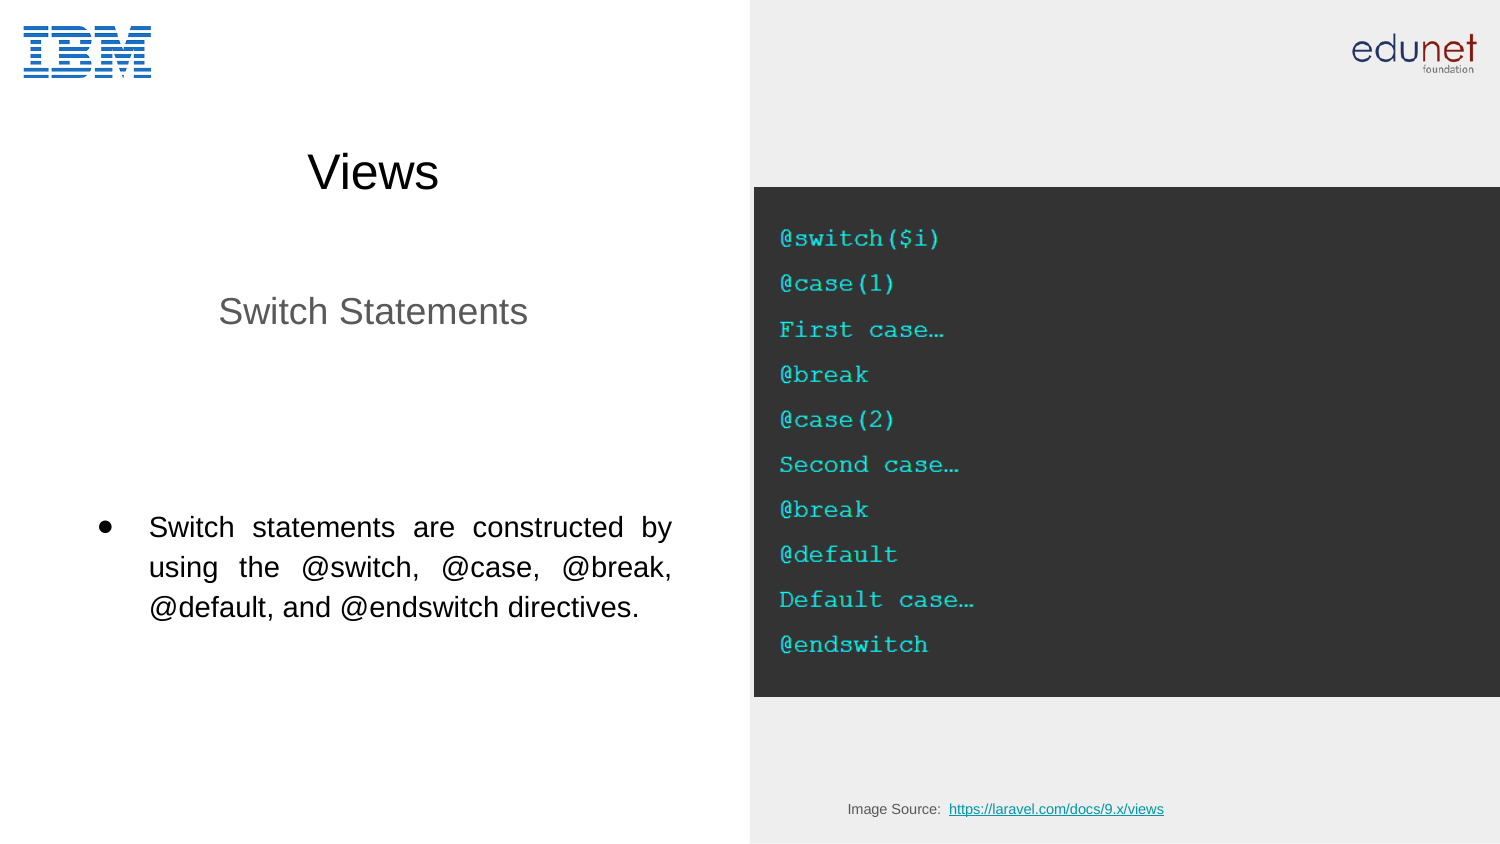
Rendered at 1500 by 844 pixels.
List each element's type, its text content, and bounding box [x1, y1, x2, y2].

list Switch statements are constructed by using the @switch, @case, @break, @default, and @endswitch directives. [58, 419, 689, 707]
list Image Source: https://laravel.com/docs/9.x/views [832, 782, 1390, 812]
picture [1350, 26, 1480, 78]
picture [753, 187, 1500, 697]
title Views [41, 117, 706, 223]
subtitle Switch Statements [41, 257, 706, 363]
picture [23, 26, 151, 78]
